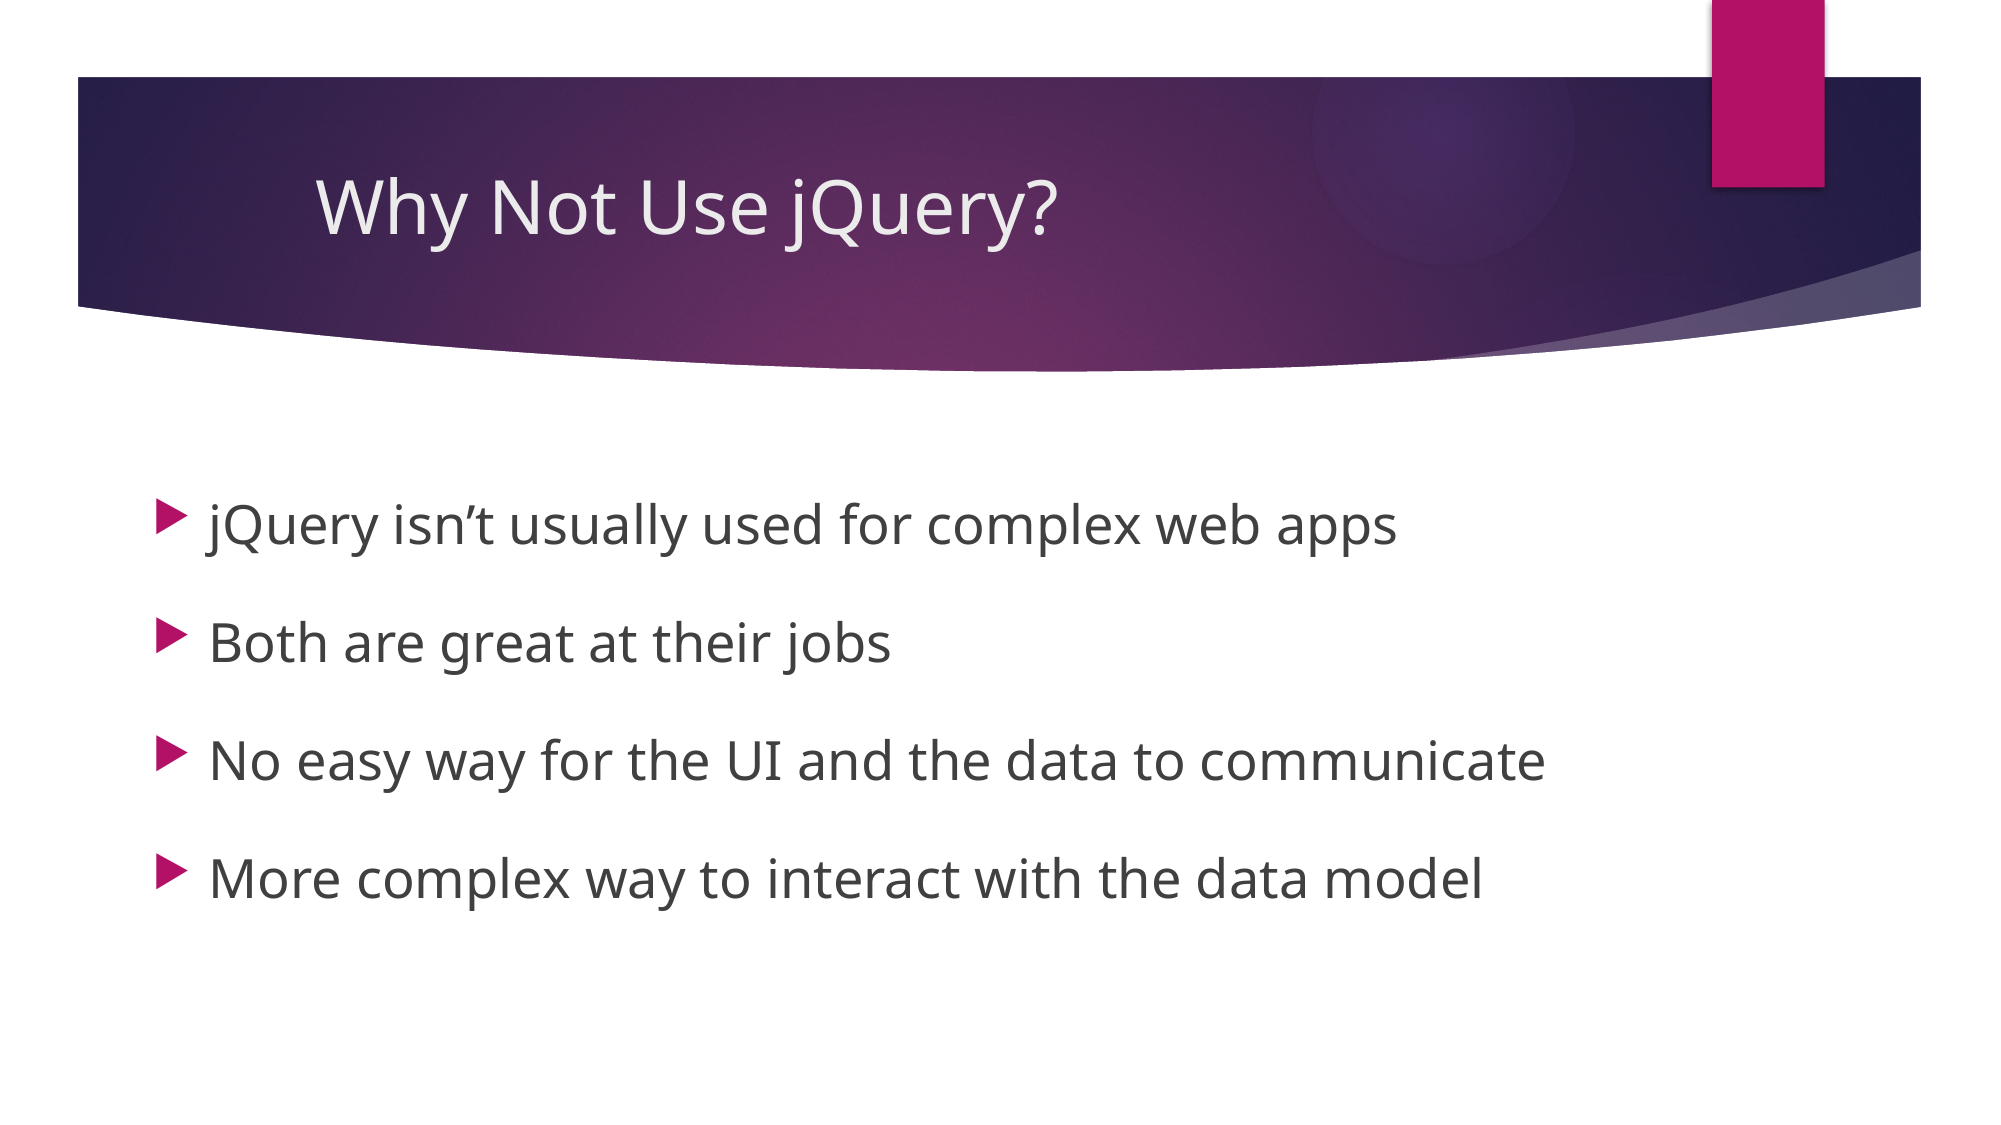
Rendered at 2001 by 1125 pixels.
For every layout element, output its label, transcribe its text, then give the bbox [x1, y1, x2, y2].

title Why Not Use jQuery? [300, 99, 1762, 311]
list jQuery isn’t usually used for complex web apps Both are great at their jobs No easy way for the UI and the data to communicate More complex way to interact with the data model [137, 450, 1768, 1075]
